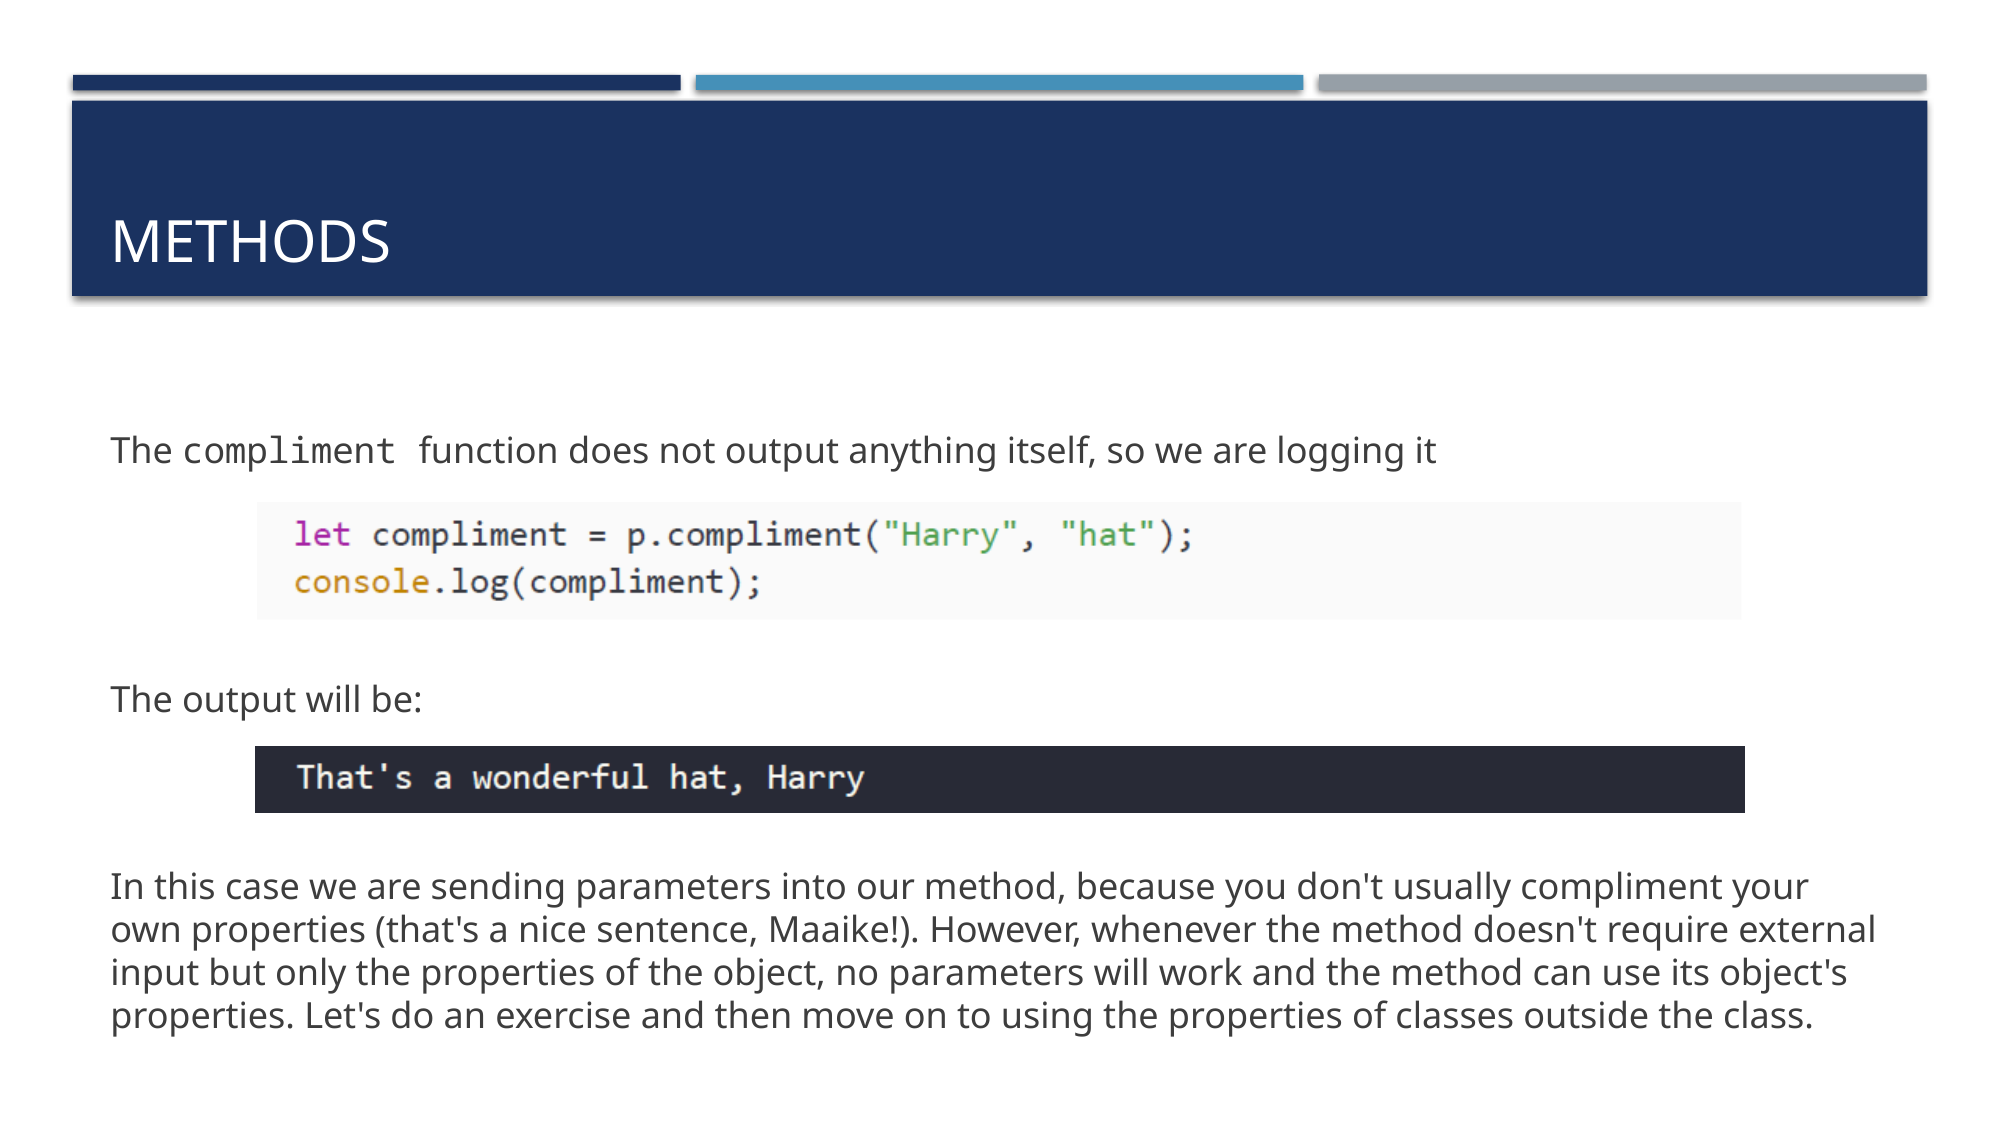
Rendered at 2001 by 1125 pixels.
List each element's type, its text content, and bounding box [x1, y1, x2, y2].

title Methods [95, 115, 1905, 282]
list The compliment function does not output anything itself, so we are logging it The output will be: In this case we are sending parameters into our method, because you don't usually compliment your own properties (that's a nice sentence, Maaike!). However, whenever the method doesn't require external input but only the properties of the object, no parameters will work and the method can use its object's properties. Let's do an exercise and then move on to using the properties of classes outside the class. [95, 357, 1905, 1074]
picture [254, 746, 1746, 814]
picture [256, 501, 1744, 624]
